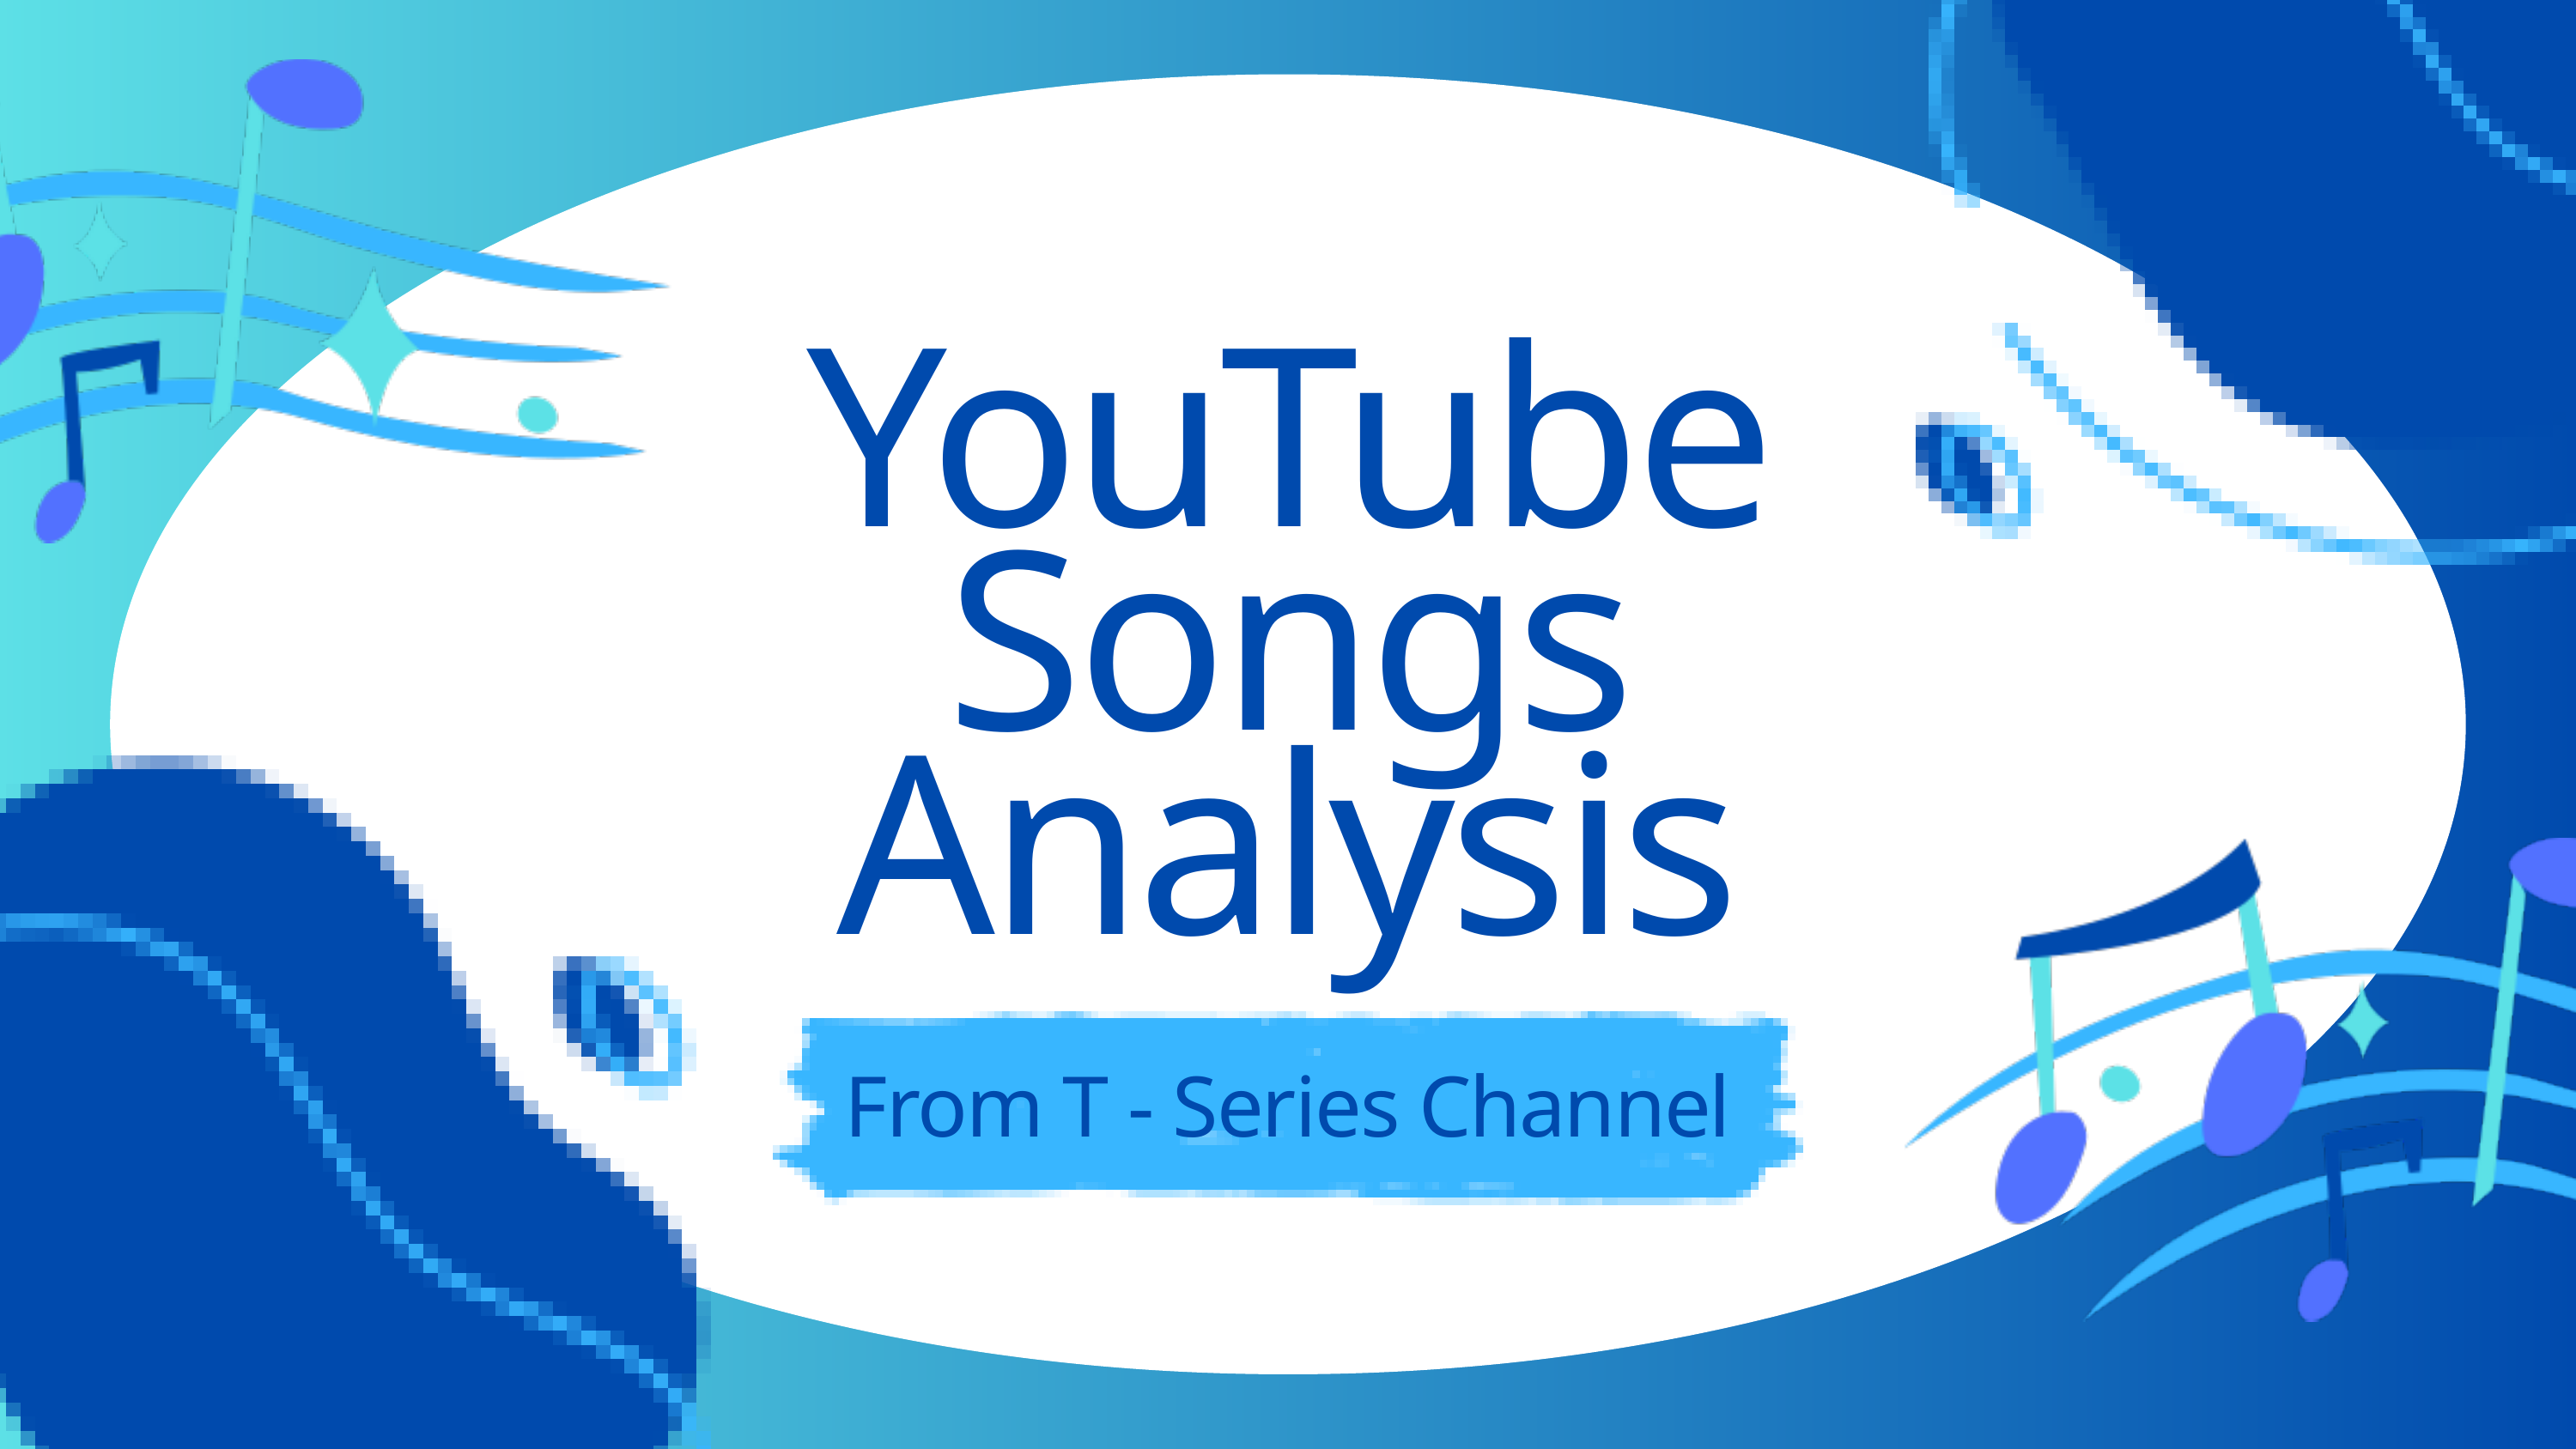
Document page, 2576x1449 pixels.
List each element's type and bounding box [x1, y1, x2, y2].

text_box [0, 755, 726, 1449]
text_box [2470, 838, 2576, 1322]
text_box [109, 74, 2466, 1375]
text_box [0, 59, 672, 543]
text_box [1904, 0, 2576, 591]
